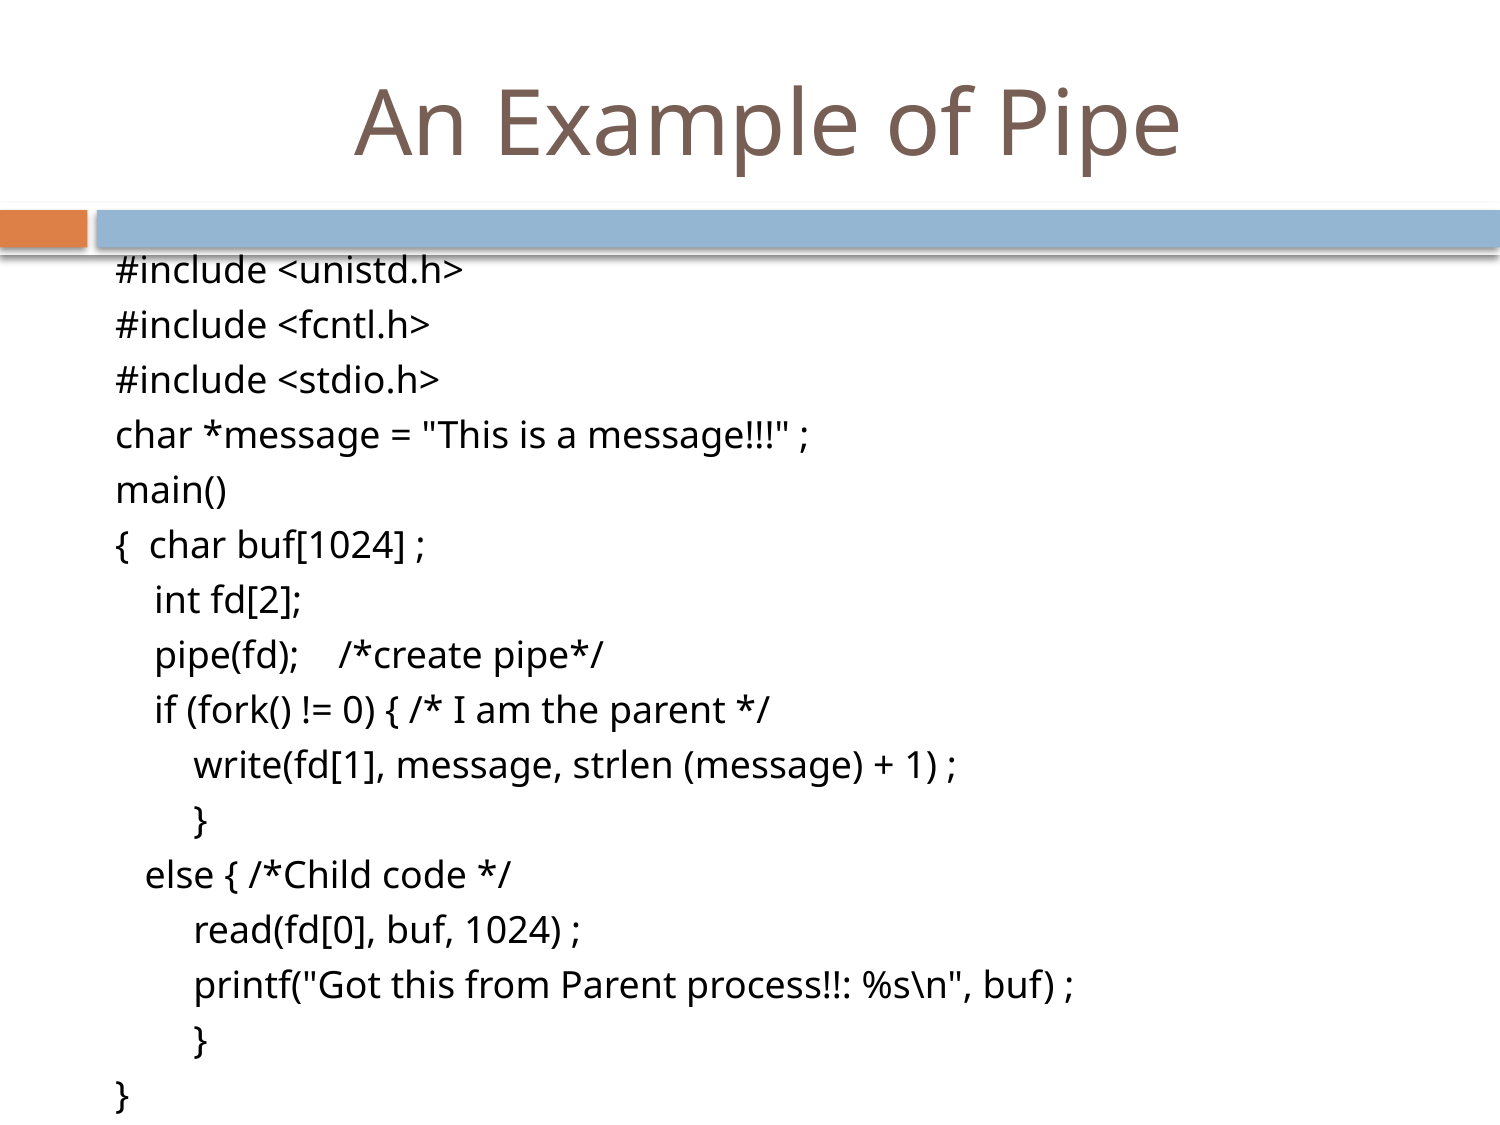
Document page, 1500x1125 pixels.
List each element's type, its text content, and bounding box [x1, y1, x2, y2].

list #include <unistd.h> #include <fcntl.h> #include <stdio.h> char *message = "This is a message!!!" ; main() { char buf[1024] ; int fd[2]; pipe(fd); /*create pipe*/ if (fork() != 0) { /* I am the parent */ write(fd[1], message, strlen (message) + 1) ; } else { /*Child code */ read(fd[0], buf, 1024) ; printf("Got this from Parent process!!: %s\n", buf) ; } } [100, 243, 1438, 1064]
title An Example of Pipe [100, 37, 1438, 200]
